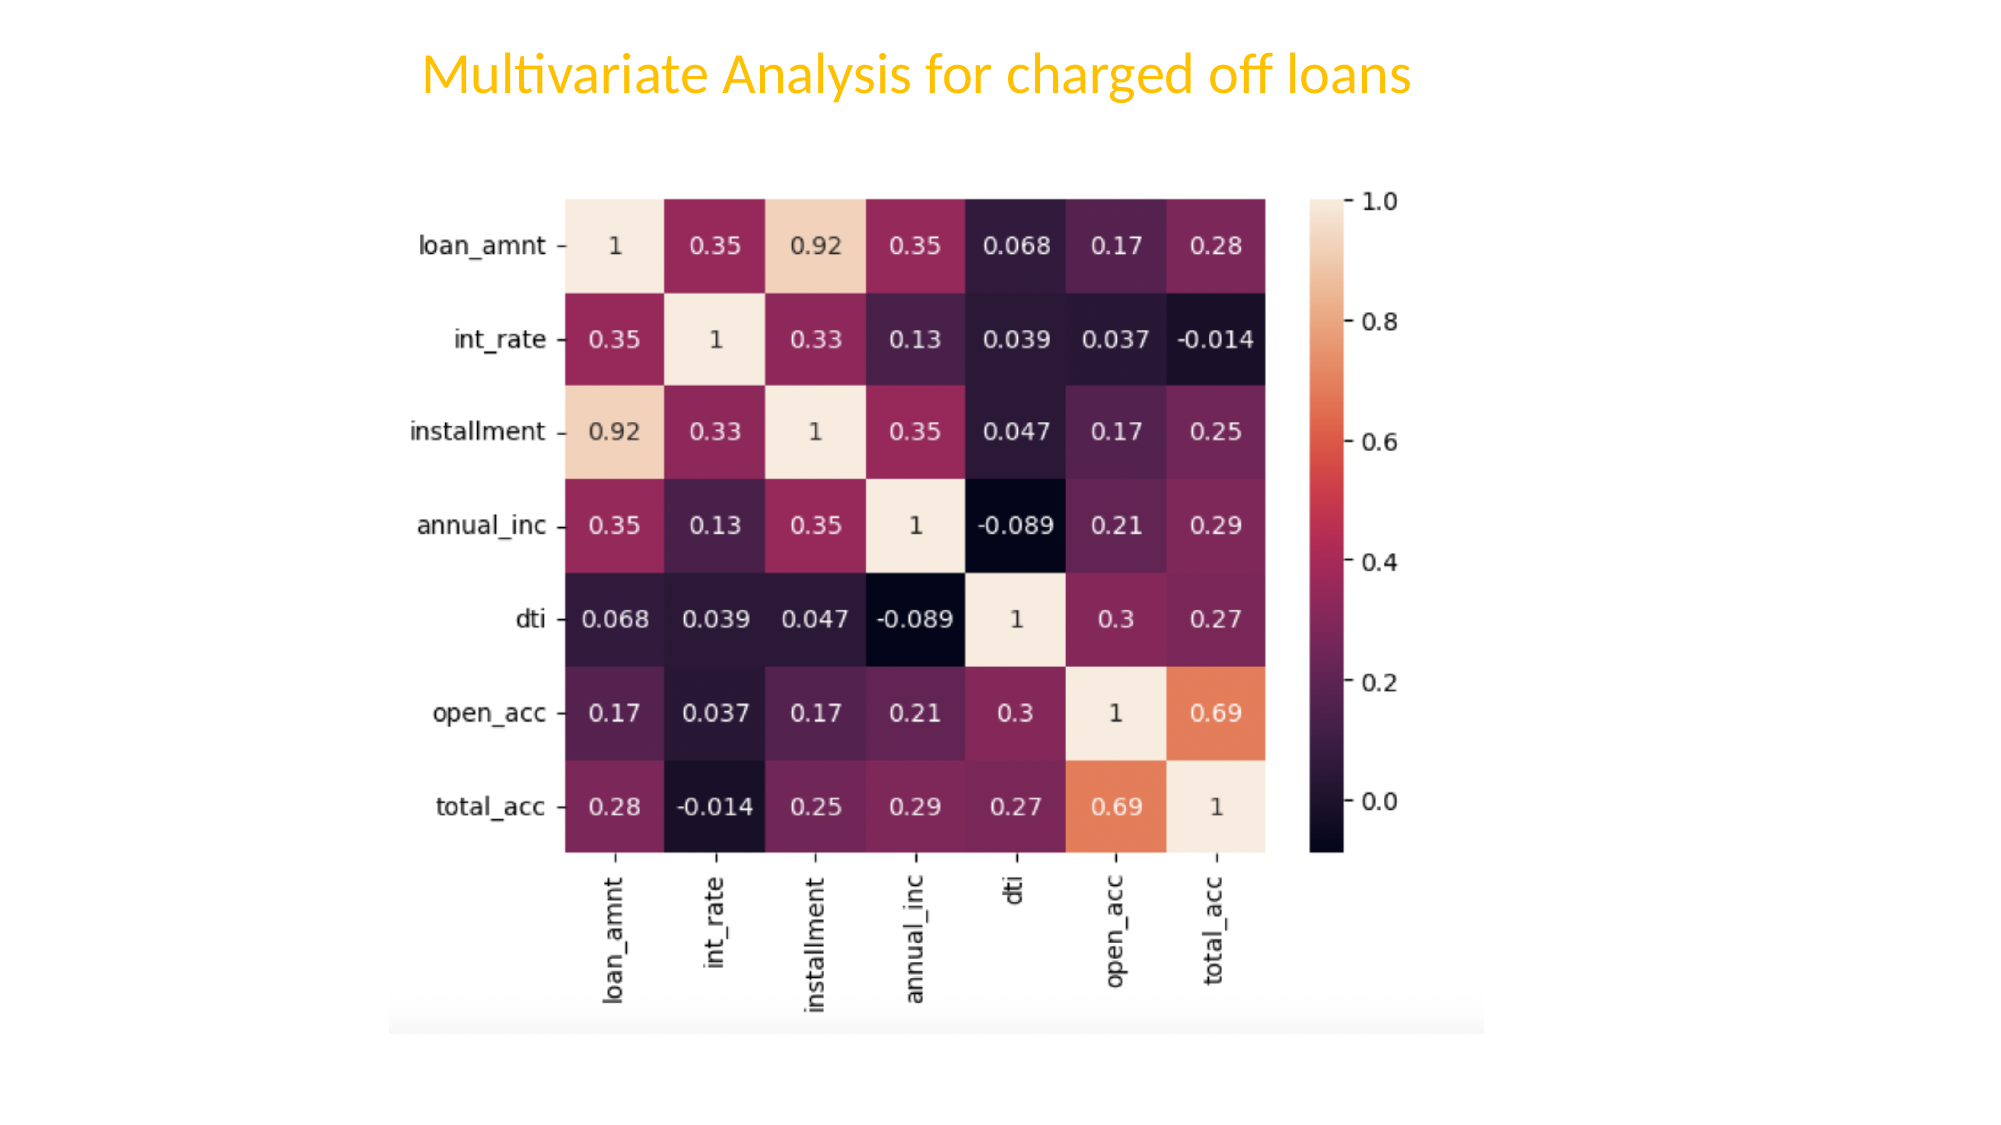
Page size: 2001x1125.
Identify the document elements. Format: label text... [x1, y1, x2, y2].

picture [389, 183, 1484, 1034]
text_box Multivariate Analysis for charged off loans [406, 28, 2000, 113]
